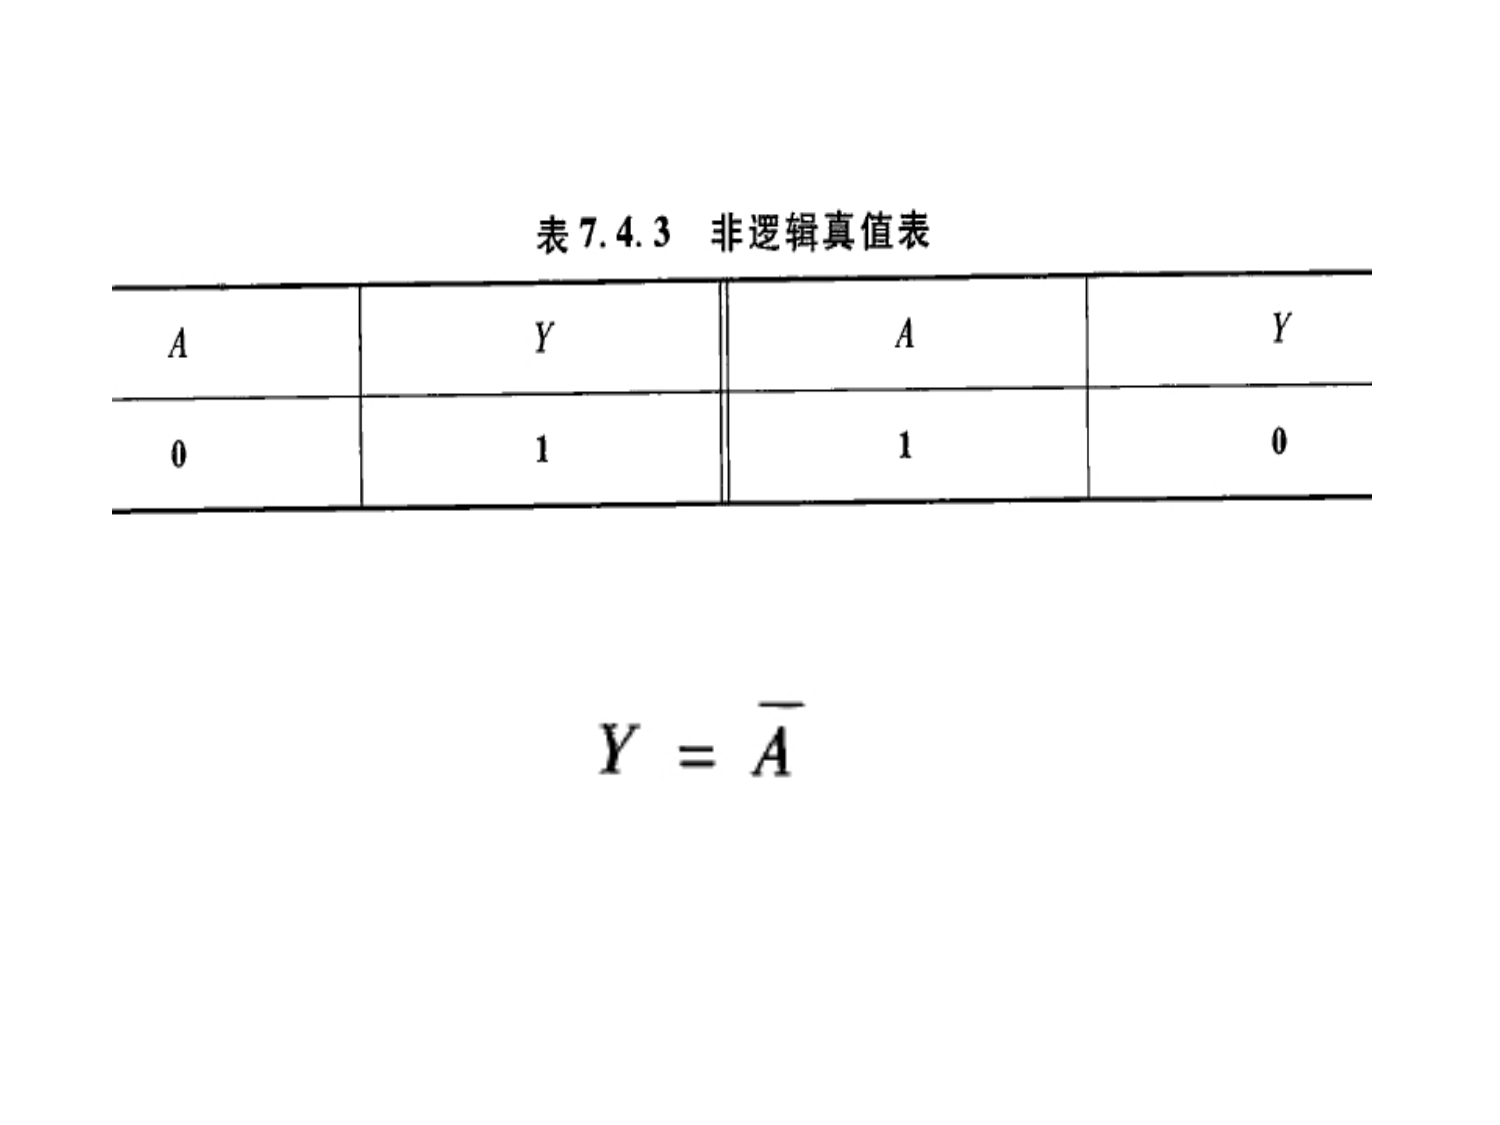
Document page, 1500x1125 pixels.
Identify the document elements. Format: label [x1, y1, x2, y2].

picture [548, 668, 879, 823]
picture [111, 207, 1372, 539]
